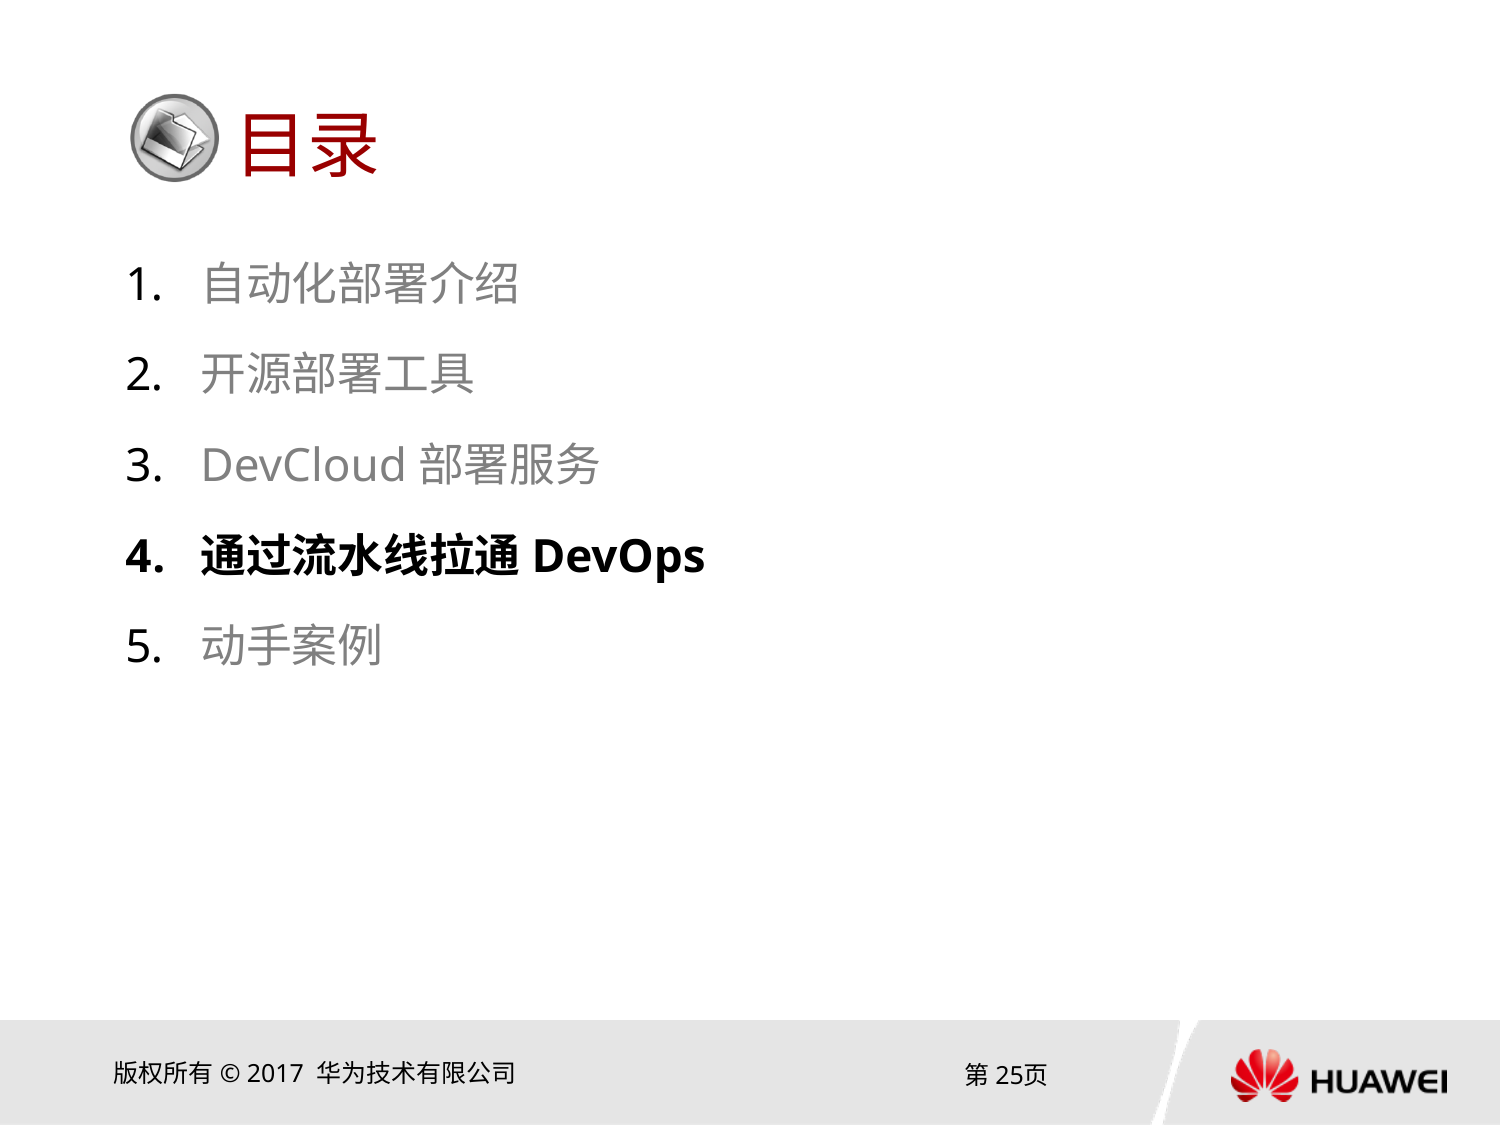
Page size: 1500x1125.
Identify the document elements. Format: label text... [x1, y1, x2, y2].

list 自动化部署介绍 开源部署工具 DevCloud部署服务 通过流水线拉通DevOps 动手案例 [111, 225, 1412, 870]
picture [0, 1020, 1500, 1125]
picture [123, 86, 226, 189]
